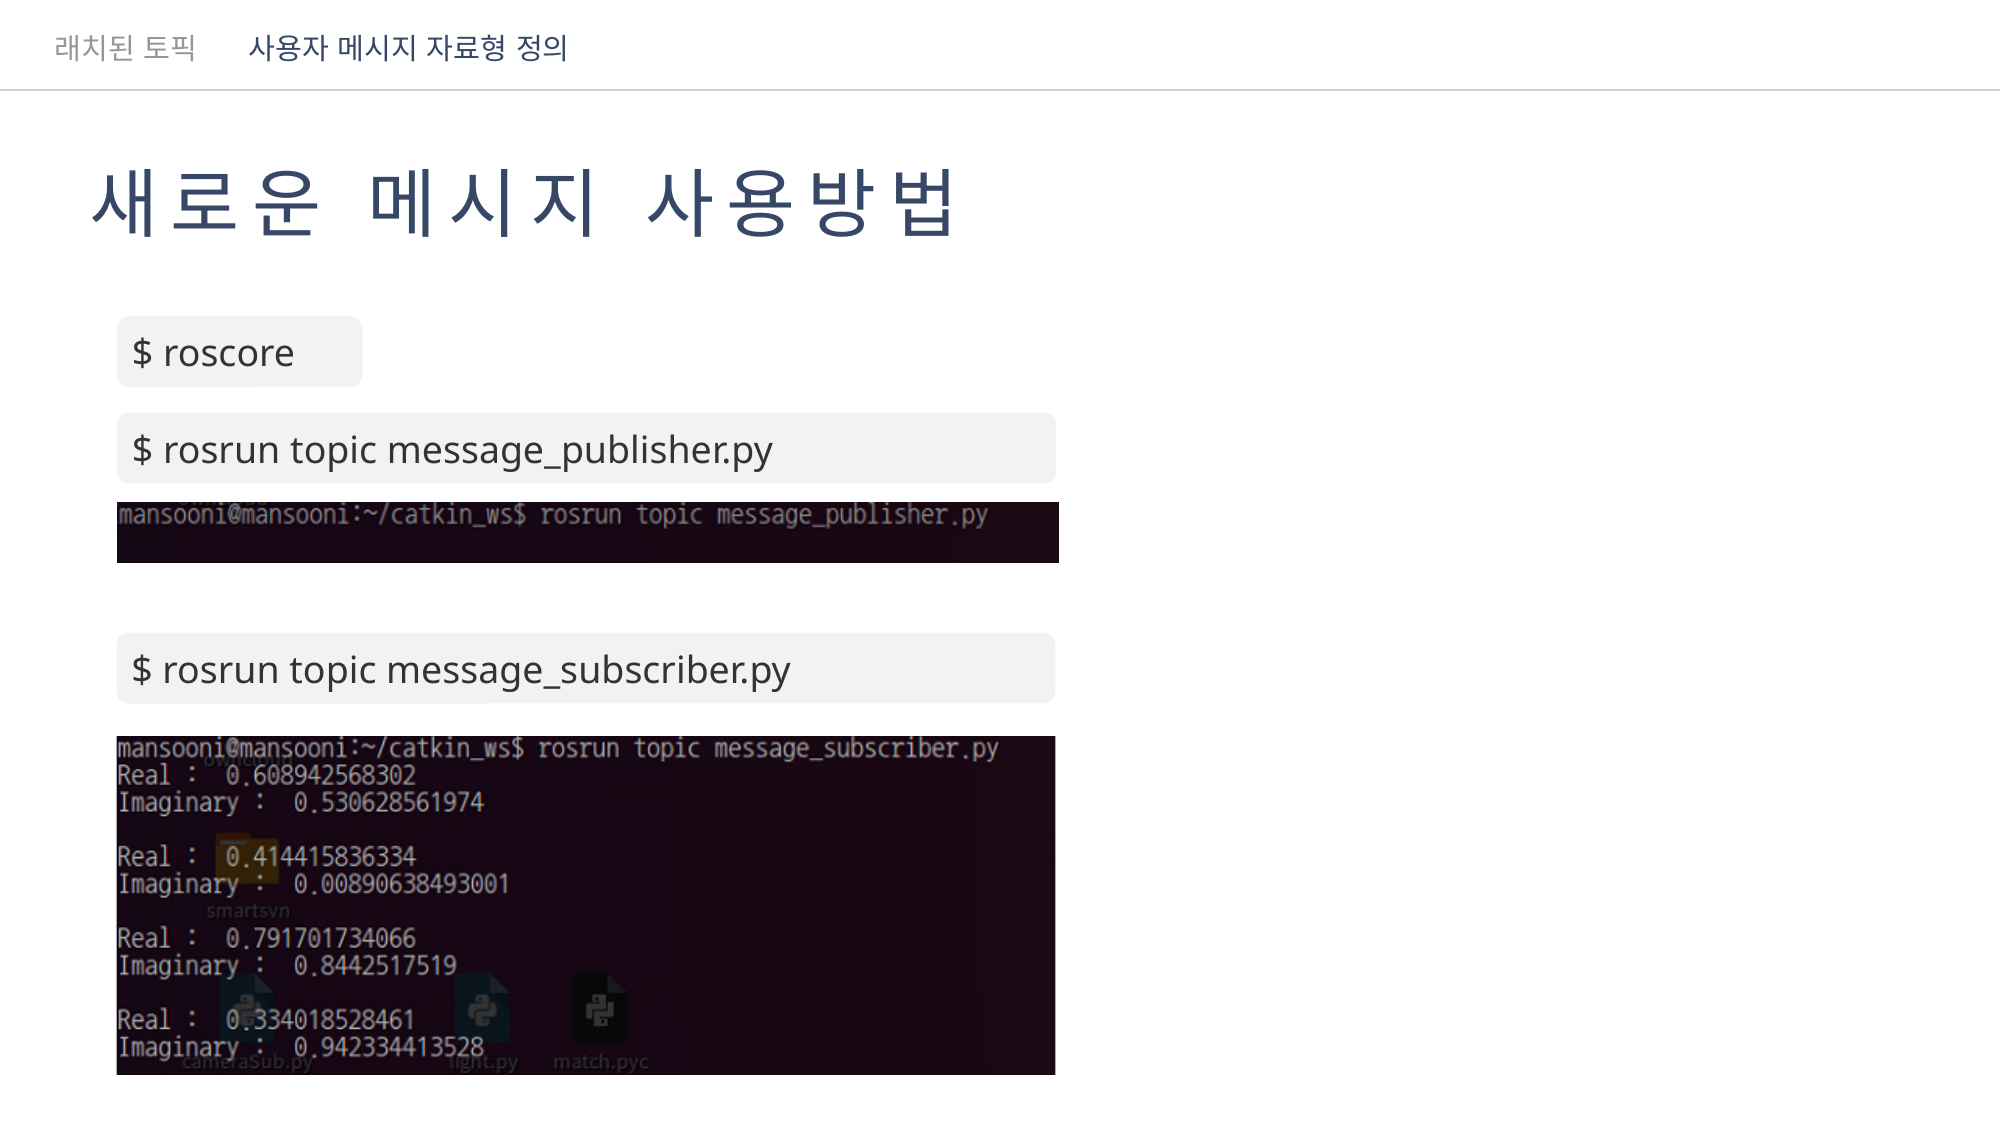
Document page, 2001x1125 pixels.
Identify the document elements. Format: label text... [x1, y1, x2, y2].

picture [116, 735, 1056, 1075]
text_box $ rosrun topic message_subscriber.py [116, 638, 1056, 698]
picture [116, 502, 1060, 563]
text_box $ roscore [117, 322, 327, 382]
text_box 사용자 메시지 자료형 정의 [232, 22, 587, 73]
text_box [115, 314, 365, 390]
text_box $ rosrun topic message_publisher.py [117, 418, 1056, 478]
text_box [114, 630, 1058, 706]
text_box [114, 410, 1059, 486]
text_box 래치된 토픽 [37, 22, 215, 73]
text_box 새로운 메시지 사용방법 [74, 149, 1098, 254]
